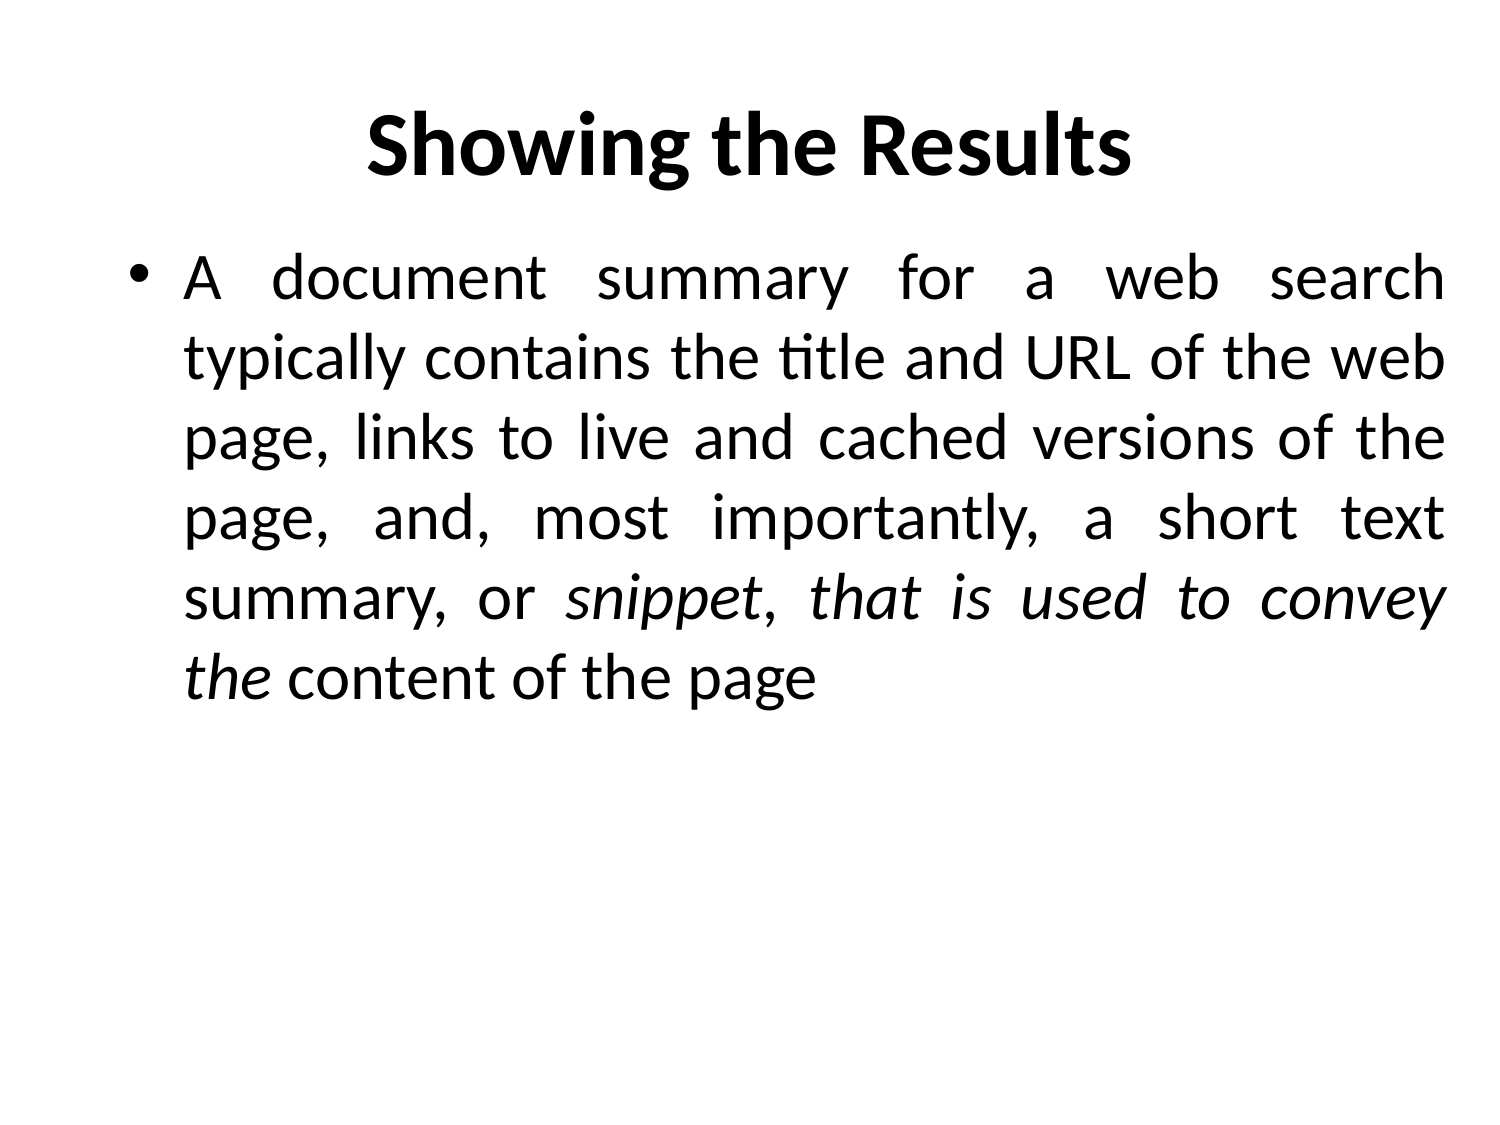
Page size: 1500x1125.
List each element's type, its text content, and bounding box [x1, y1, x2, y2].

list A document summary for a web search typically contains the title and URL of the web page, links to live and cached versions of the page, and, most importantly, a short text summary, or snippet, that is used to convey the content of the page [112, 224, 1463, 1075]
title Showing the Results [75, 45, 1425, 233]
